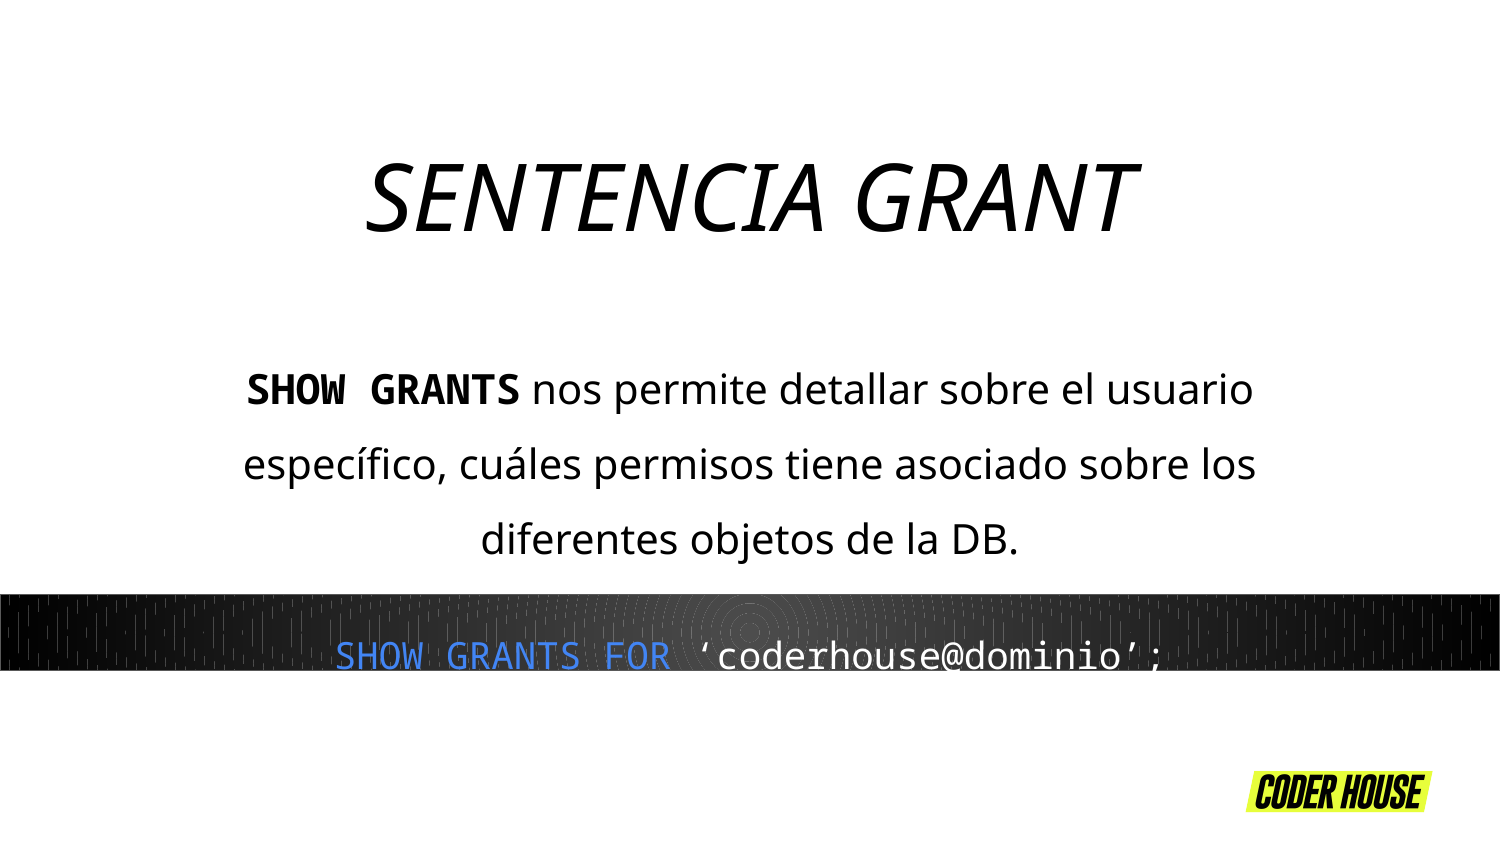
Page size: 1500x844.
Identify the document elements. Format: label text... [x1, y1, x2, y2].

text_box SHOW GRANTS nos permite detallar sobre el usuario específico, cuáles permisos tiene asociado sobre los diferentes objetos de la DB. [206, 322, 1294, 563]
text_box SHOW GRANTS FOR ‘coderhouse@dominio’; [0, 594, 1500, 693]
text_box SENTENCIA GRANT [0, 122, 1500, 286]
picture [1241, 764, 1437, 819]
